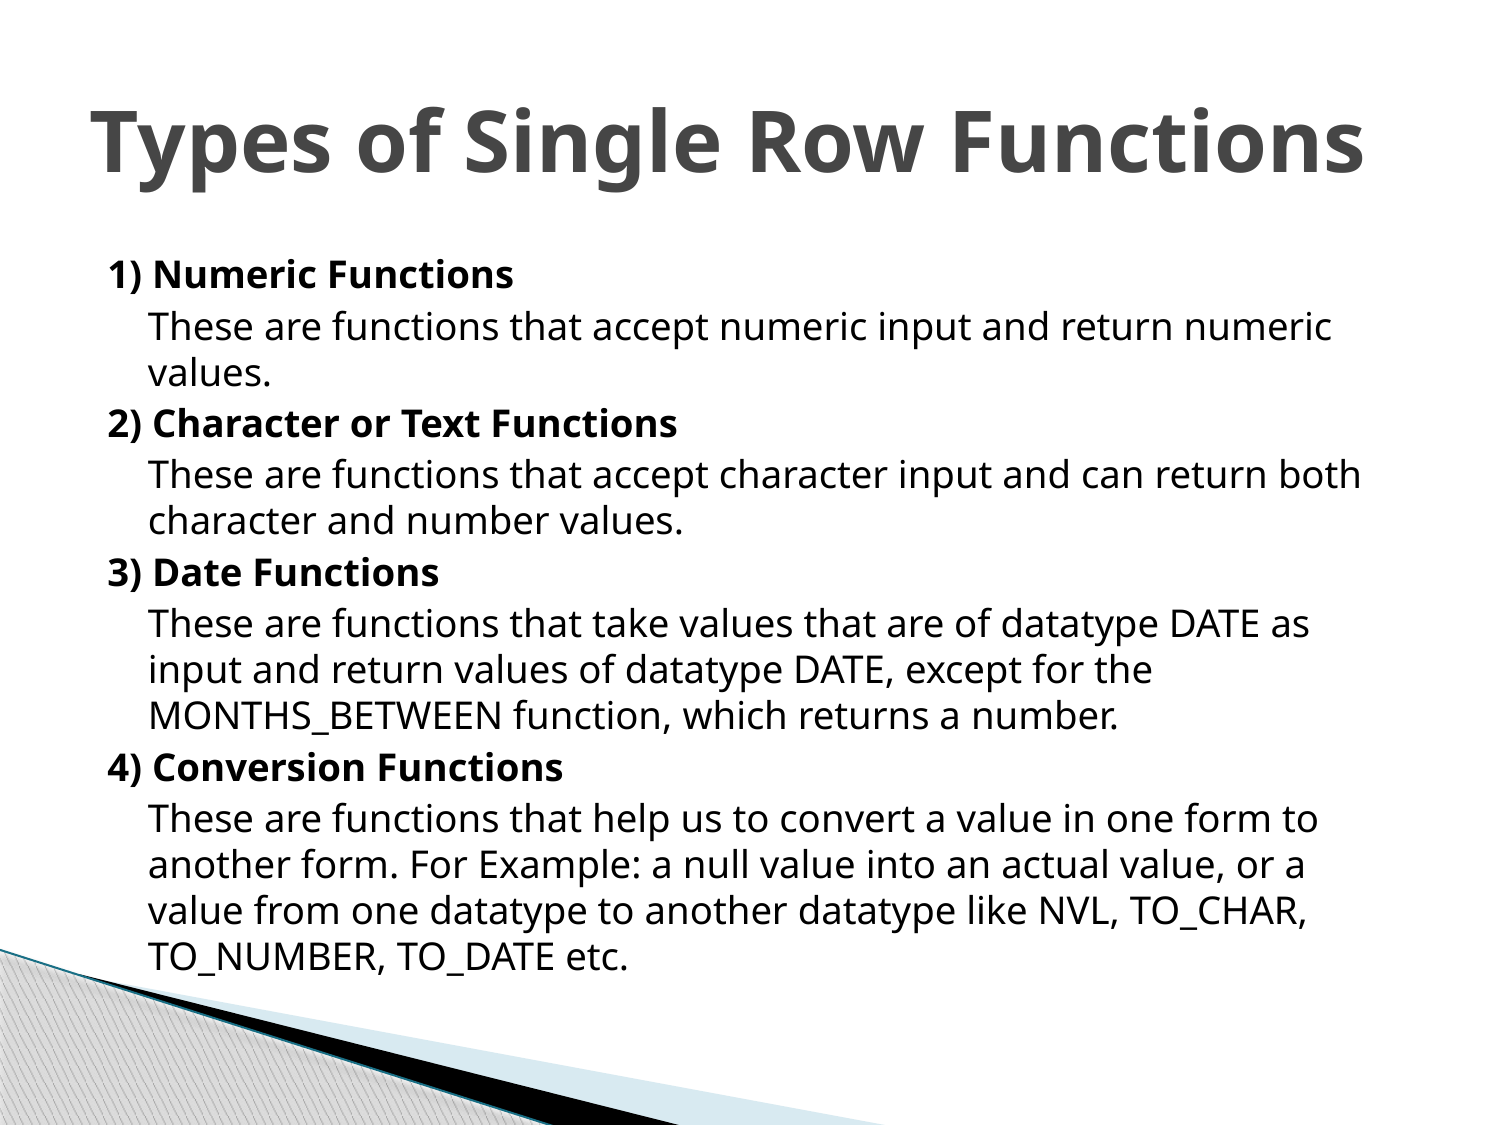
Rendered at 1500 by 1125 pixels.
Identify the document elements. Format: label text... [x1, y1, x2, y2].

title Types of Single Row Functions [75, 45, 1425, 233]
list 1) Numeric Functions These are functions that accept numeric input and return numeric values. 2) Character or Text Functions These are functions that accept character input and can return both character and number values. 3) Date Functions These are functions that take values that are of datatype DATE as input and return values of datatype DATE, except for the MONTHS_BETWEEN function, which returns a number. 4) Conversion Functions These are functions that help us to convert a value in one form to another form. For Example: a null value into an actual value, or a value from one datatype to another datatype like NVL, TO_CHAR, TO_NUMBER, TO_DATE etc. [75, 243, 1425, 986]
